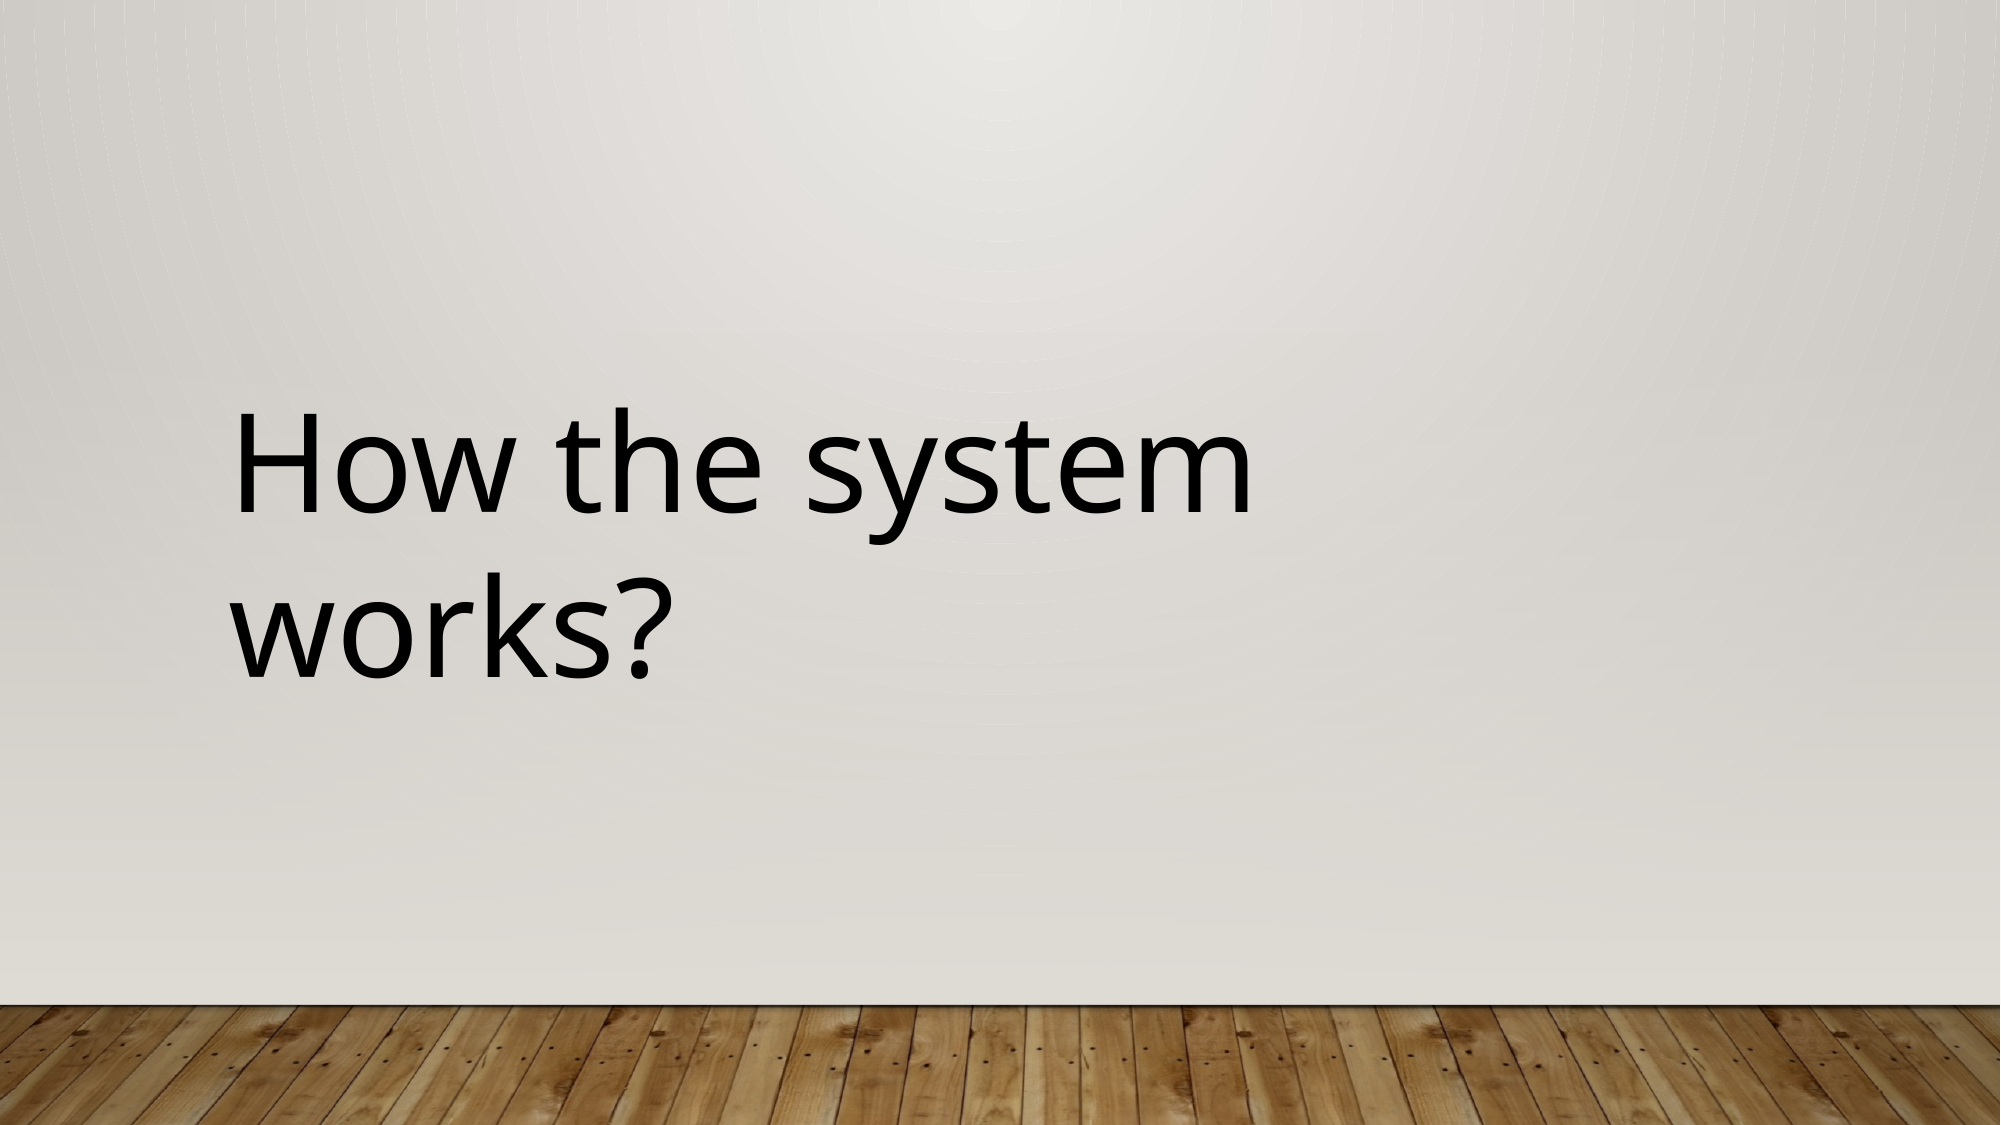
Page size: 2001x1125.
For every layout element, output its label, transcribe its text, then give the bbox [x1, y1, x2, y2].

picture [0, 1005, 2000, 1125]
text_box How the system works? [213, 367, 1635, 713]
